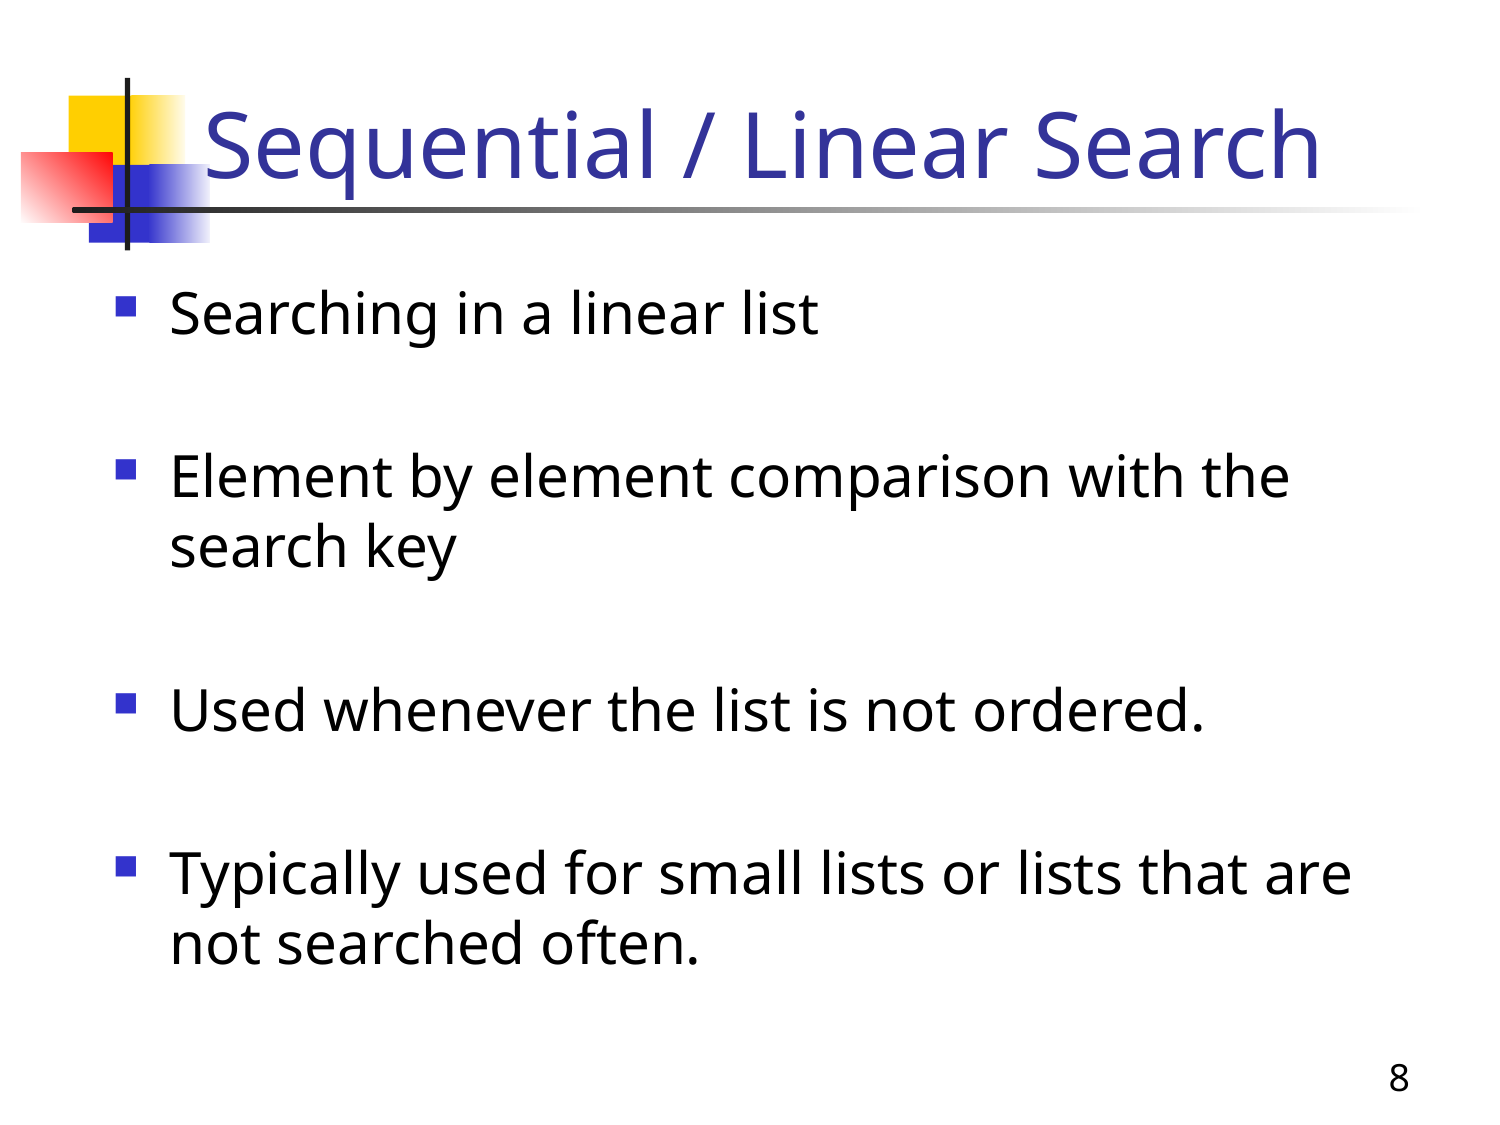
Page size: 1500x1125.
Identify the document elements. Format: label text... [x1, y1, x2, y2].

list Searching in a linear list Element by element comparison with the search key Used whenever the list is not ordered. Typically used for small lists or lists that are not searched often. [97, 268, 1470, 1007]
text_box 8 [1112, 1037, 1425, 1113]
title Sequential / Linear Search [188, 16, 1468, 205]
